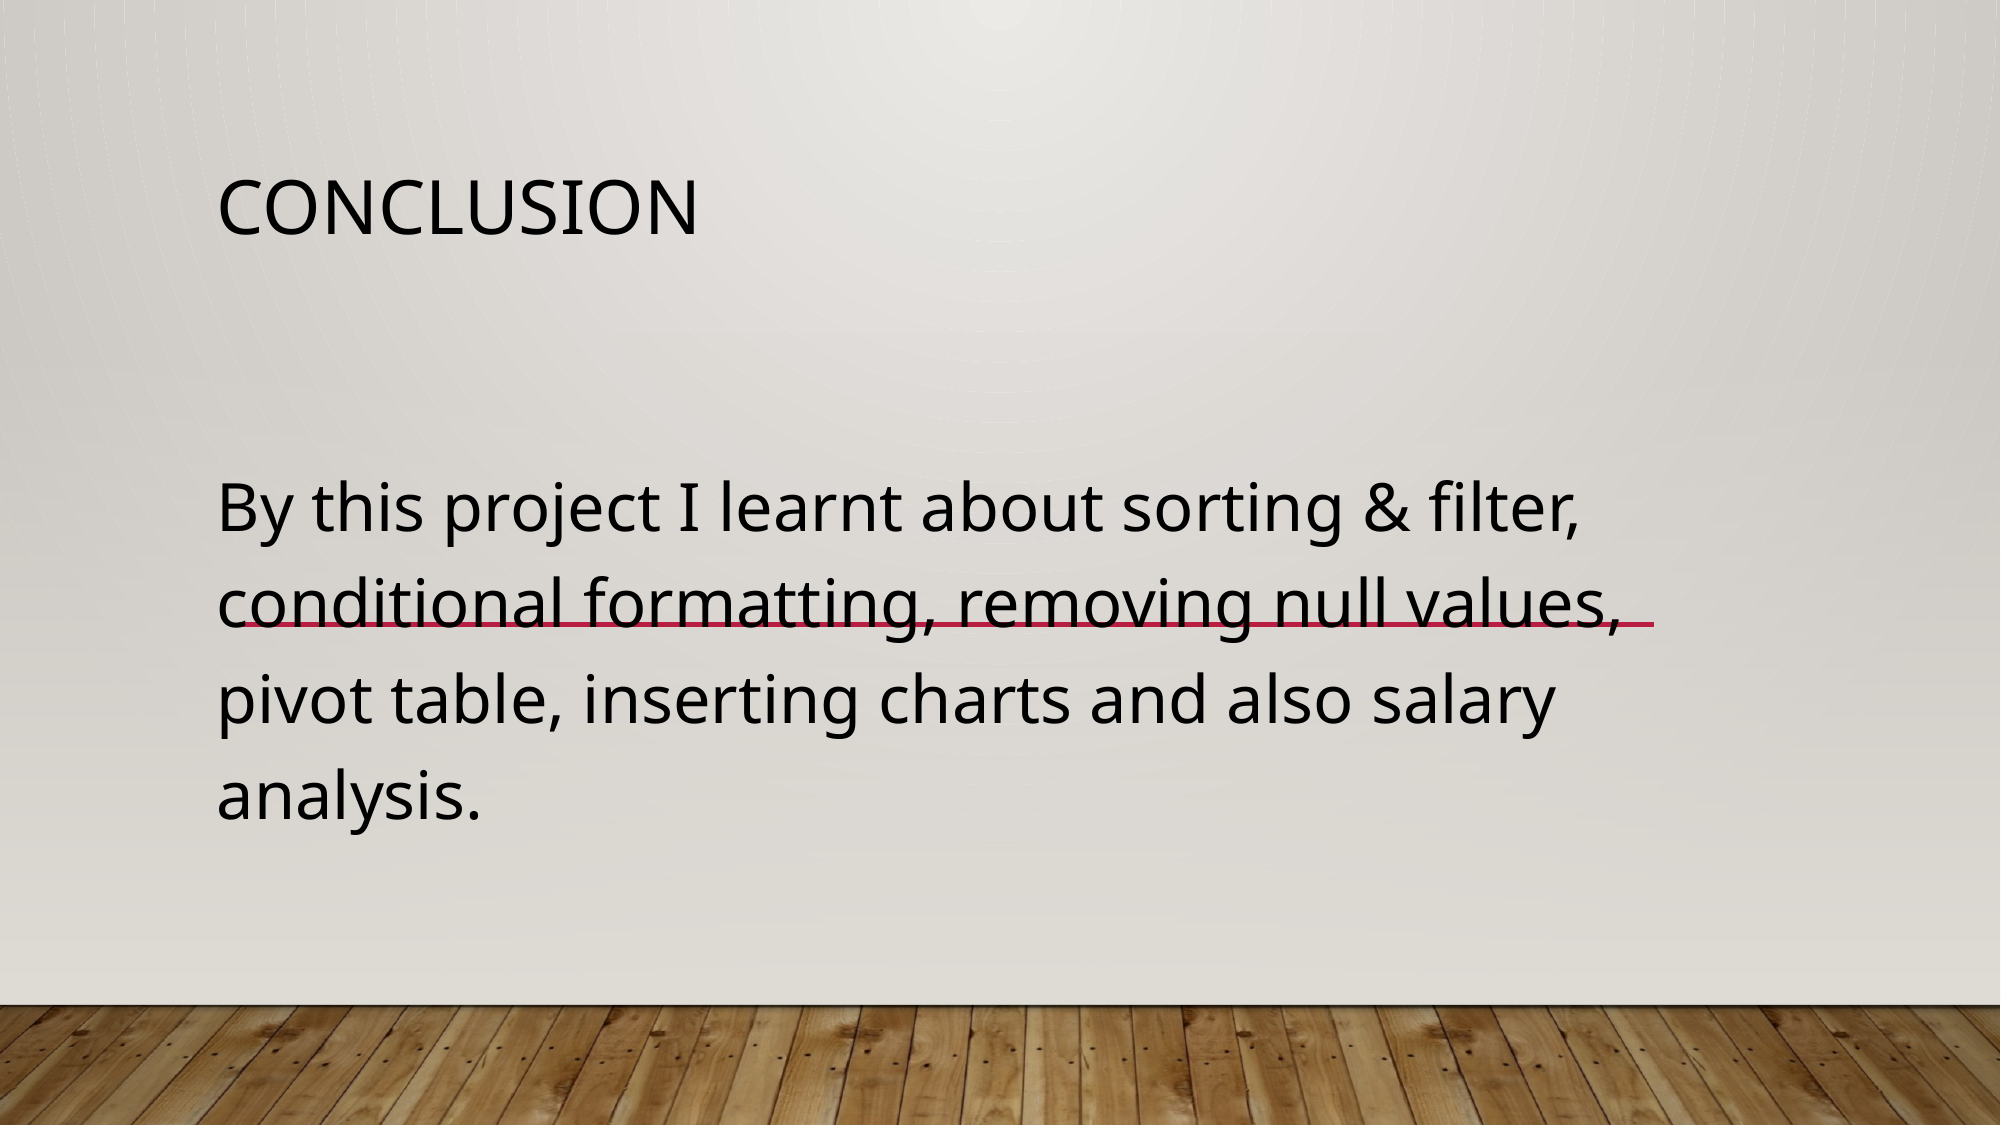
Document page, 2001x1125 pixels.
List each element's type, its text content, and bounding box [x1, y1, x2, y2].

list By this project I learnt about sorting & filter, conditional formatting, removing null values, pivot table, inserting charts and also salary analysis. [201, 433, 1799, 942]
title conclusion [201, 153, 1799, 259]
picture [0, 1005, 2000, 1125]
